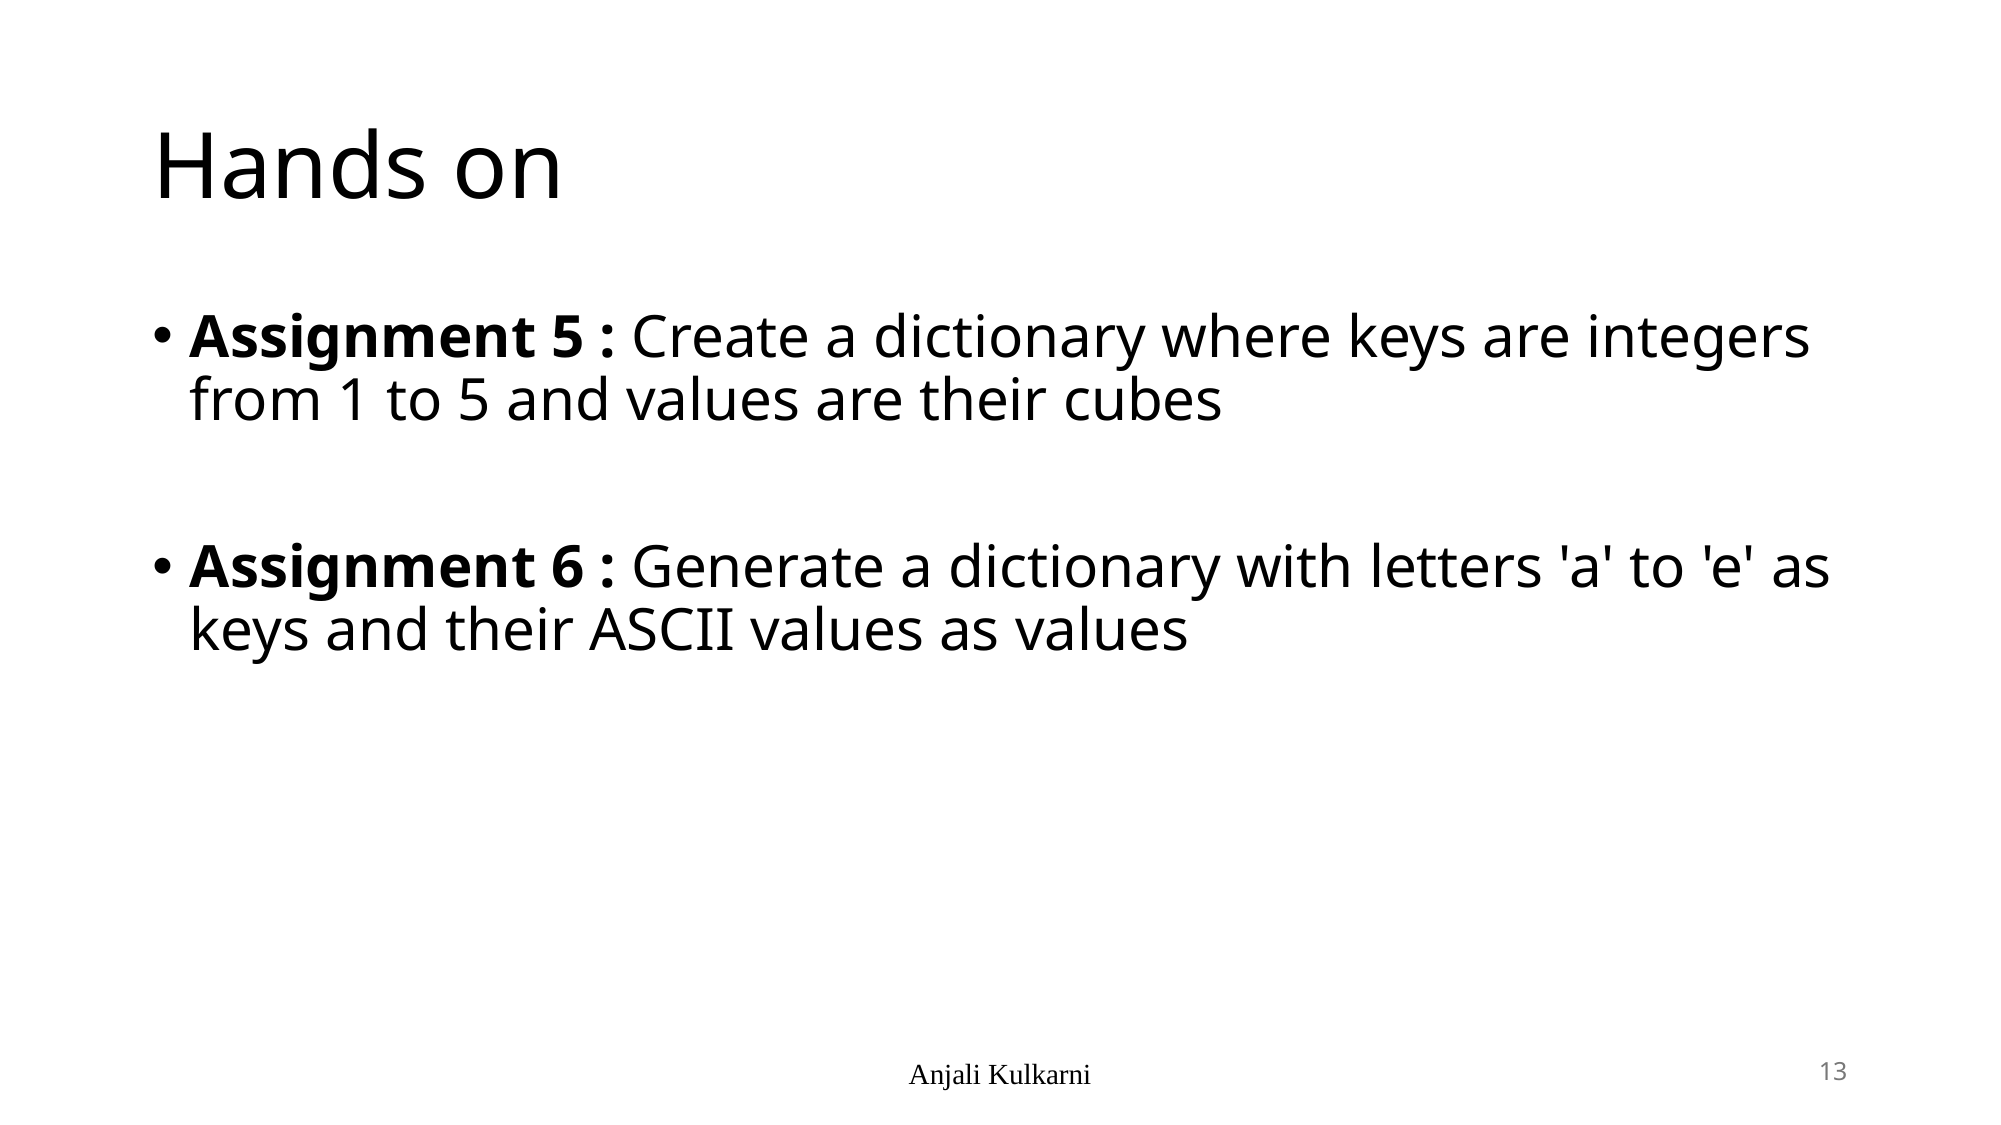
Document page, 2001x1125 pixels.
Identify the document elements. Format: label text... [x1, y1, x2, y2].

list Assignment 5 : Create a dictionary where keys are integers from 1 to 5 and values are their cubes Assignment 6 : Generate a dictionary with letters 'a' to 'e' as keys and their ASCII values as values [137, 299, 1863, 1014]
title Hands on [137, 59, 1863, 278]
slide_number 13 [1412, 1042, 1863, 1103]
footer Anjali Kulkarni [662, 1042, 1338, 1103]
